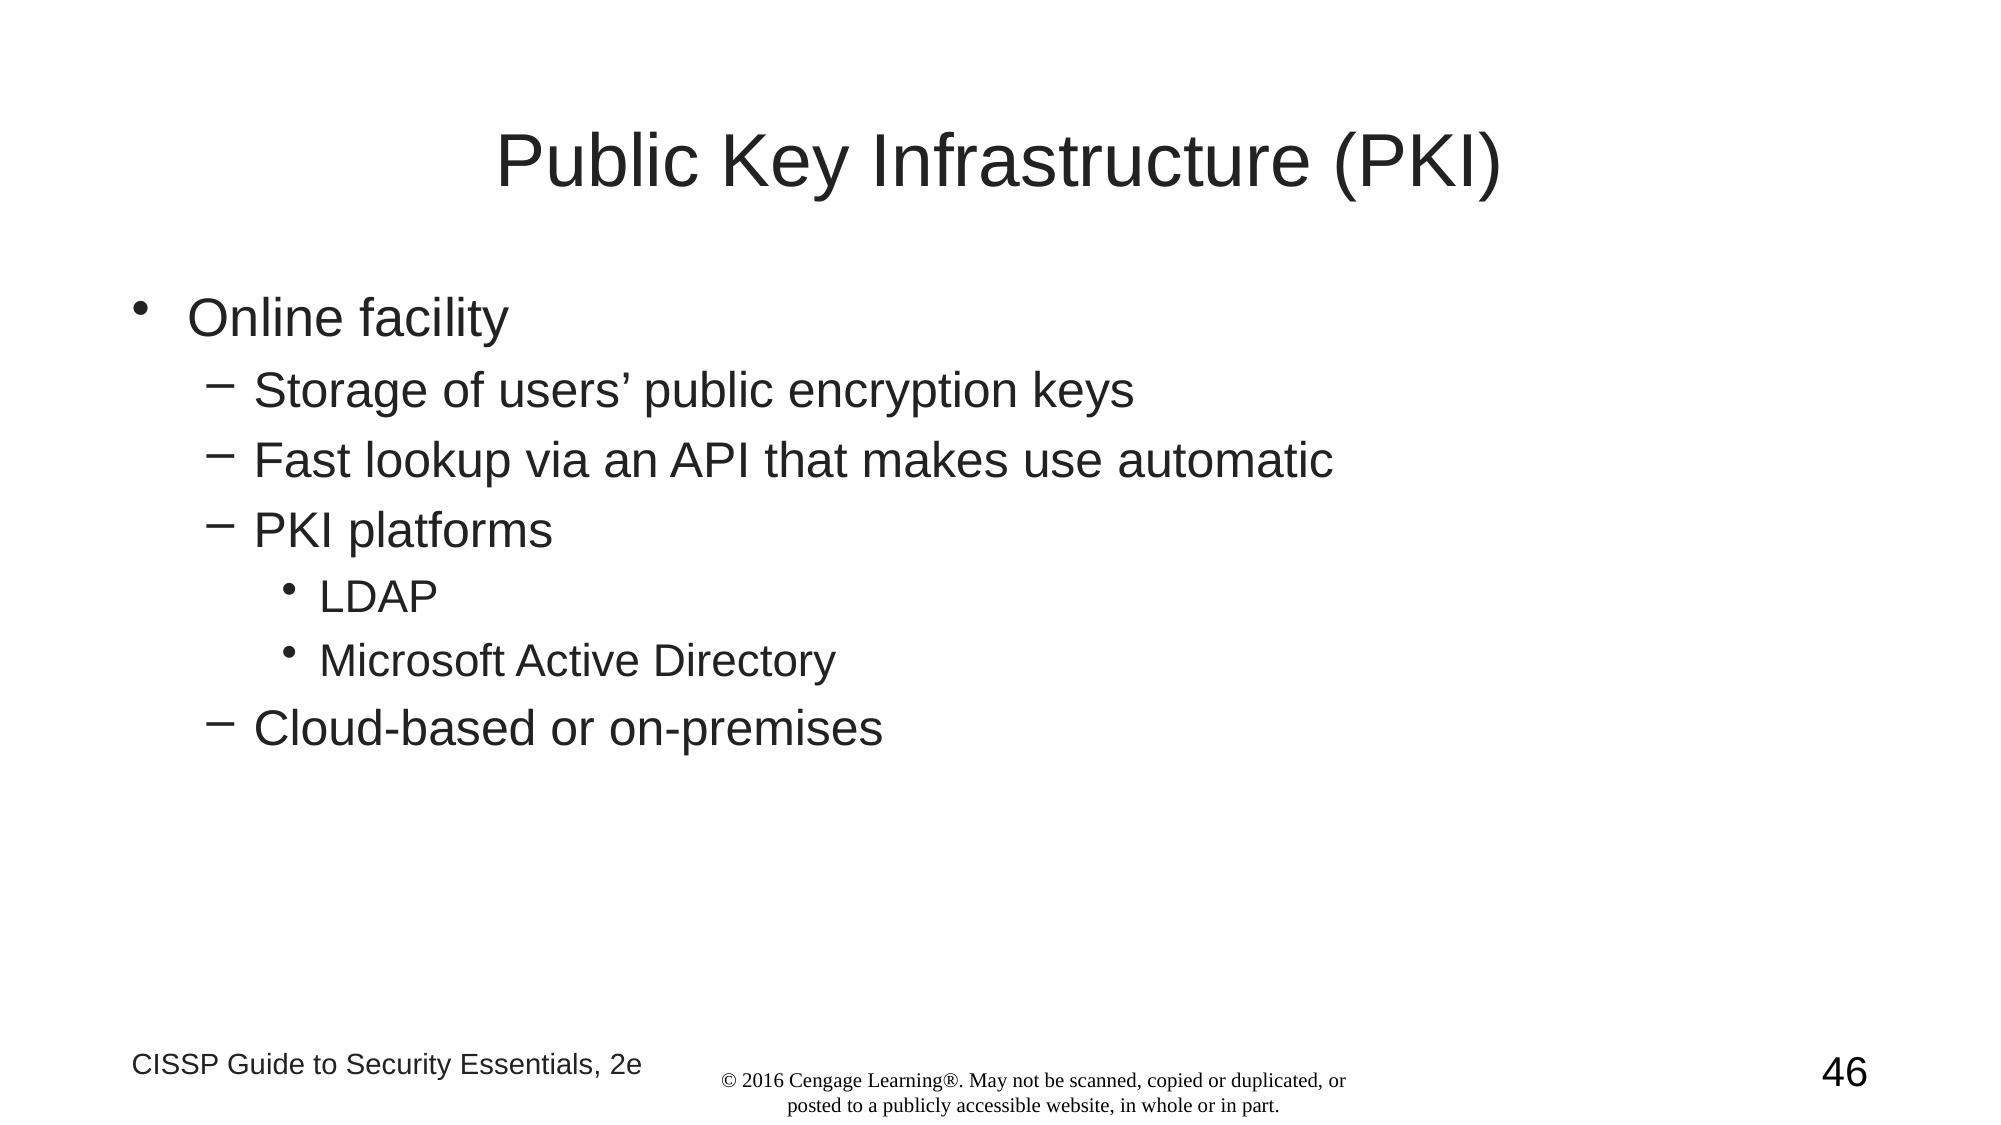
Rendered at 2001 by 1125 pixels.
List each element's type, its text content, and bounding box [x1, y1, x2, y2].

slide_number 46 [1766, 1037, 1884, 1101]
footer CISSP Guide to Security Essentials, 2e [116, 1037, 1251, 1101]
list Online facility Storage of users’ public encryption keys Fast lookup via an API that makes use automatic PKI platforms LDAP Microsoft Active Directory Cloud-based or on-premises [116, 275, 1884, 1025]
title Public Key Infrastructure (PKI) [116, 62, 1884, 250]
text_box © 2016 Cengage Learning®. May not be scanned, copied or duplicated, or posted to a publicly accessible website, in whole or in part. [677, 1059, 1390, 1125]
